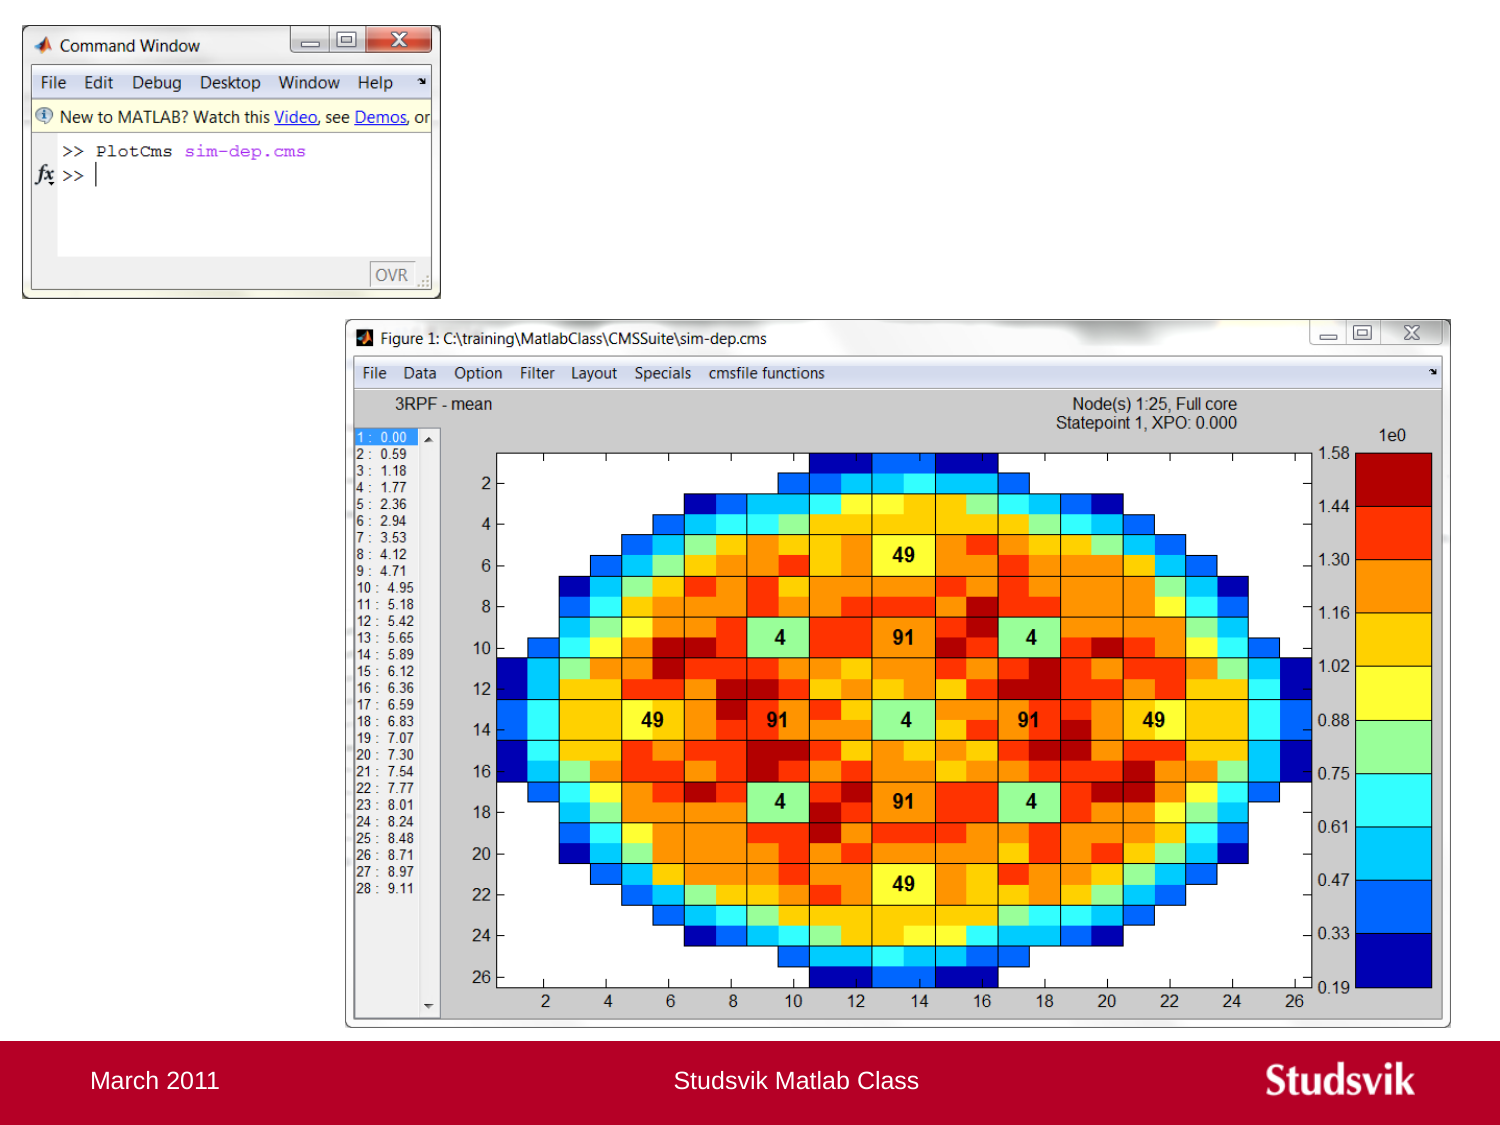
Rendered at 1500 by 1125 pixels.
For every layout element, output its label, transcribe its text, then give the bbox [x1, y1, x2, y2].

picture [22, 25, 441, 300]
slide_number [75, 1049, 465, 1110]
picture [0, 1041, 1500, 1125]
footer Studsvik Matlab Class [559, 1049, 1035, 1110]
picture [345, 319, 1452, 1028]
